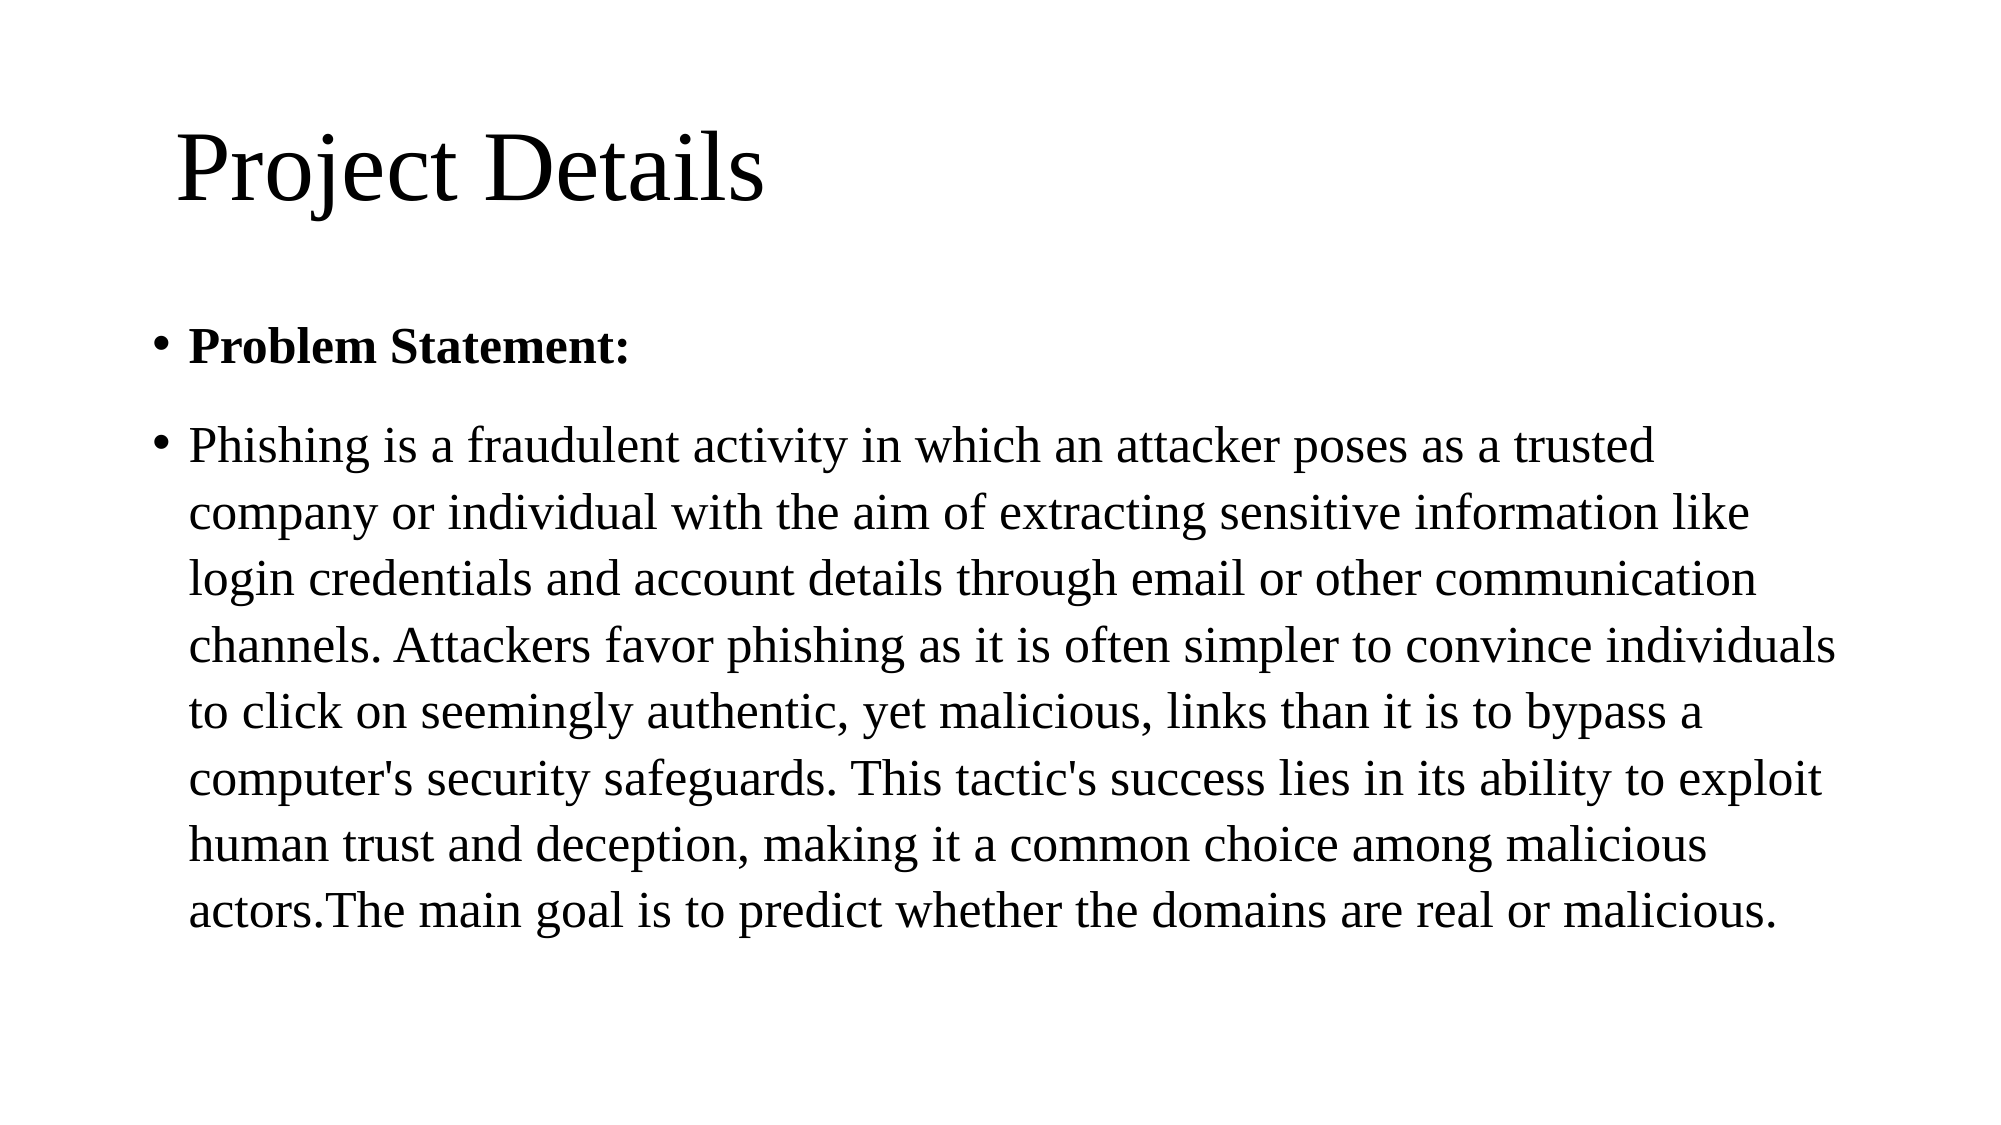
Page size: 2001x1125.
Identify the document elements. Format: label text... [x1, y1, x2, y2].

title Project Details [137, 59, 1863, 278]
list Problem Statement: Phishing is a fraudulent activity in which an attacker poses as a trusted company or individual with the aim of extracting sensitive information like login credentials and account details through email or other communication channels. Attackers favor phishing as it is often simpler to convince individuals to click on seemingly authentic, yet malicious, links than it is to bypass a computer's security safeguards. This tactic's success lies in its ability to exploit human trust and deception, making it a common choice among malicious actors.The main goal is to predict whether the domains are real or malicious. [137, 299, 1863, 1014]
